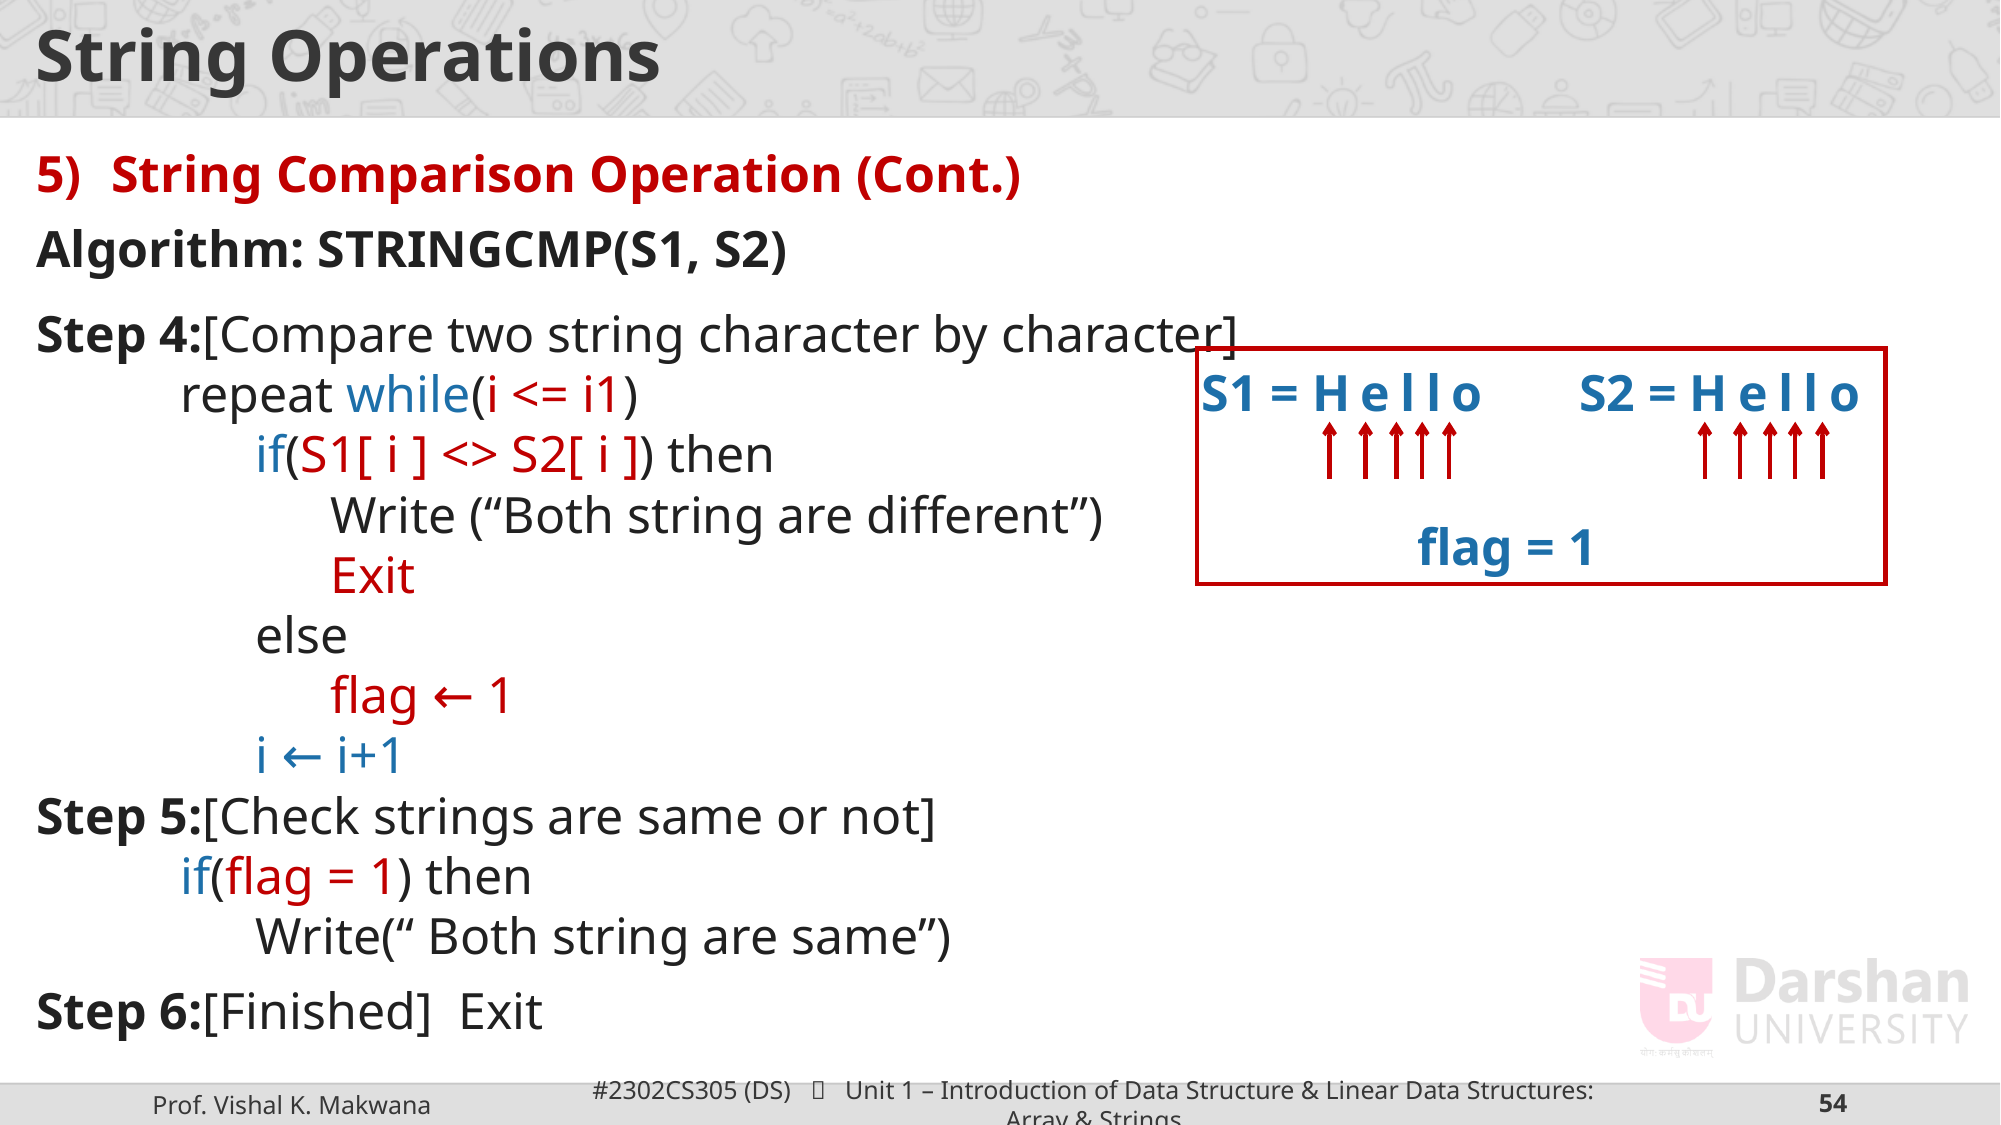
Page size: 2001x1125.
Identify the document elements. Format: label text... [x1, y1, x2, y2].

title String Operations [0, 0, 2000, 117]
text_box [1151, 326, 1887, 595]
list String Comparison Operation (Cont.) Algorithm: STRINGCMP(S1, S2) Step 4:[Compare two string character by character] repeat while(i <= i1) if(S1[ i ] <> S2[ i ]) then Write (“Both string are different”) Exit else flag ← 1 i ← i+1 Step 5:[Check strings are same or not] if(flag = 1) then Write(“ Both string are same”) Step 6:[Finished] Exit [21, 141, 1979, 1069]
text_box S1 = Hello [1186, 353, 1196, 429]
text_box [1196, 348, 1887, 585]
